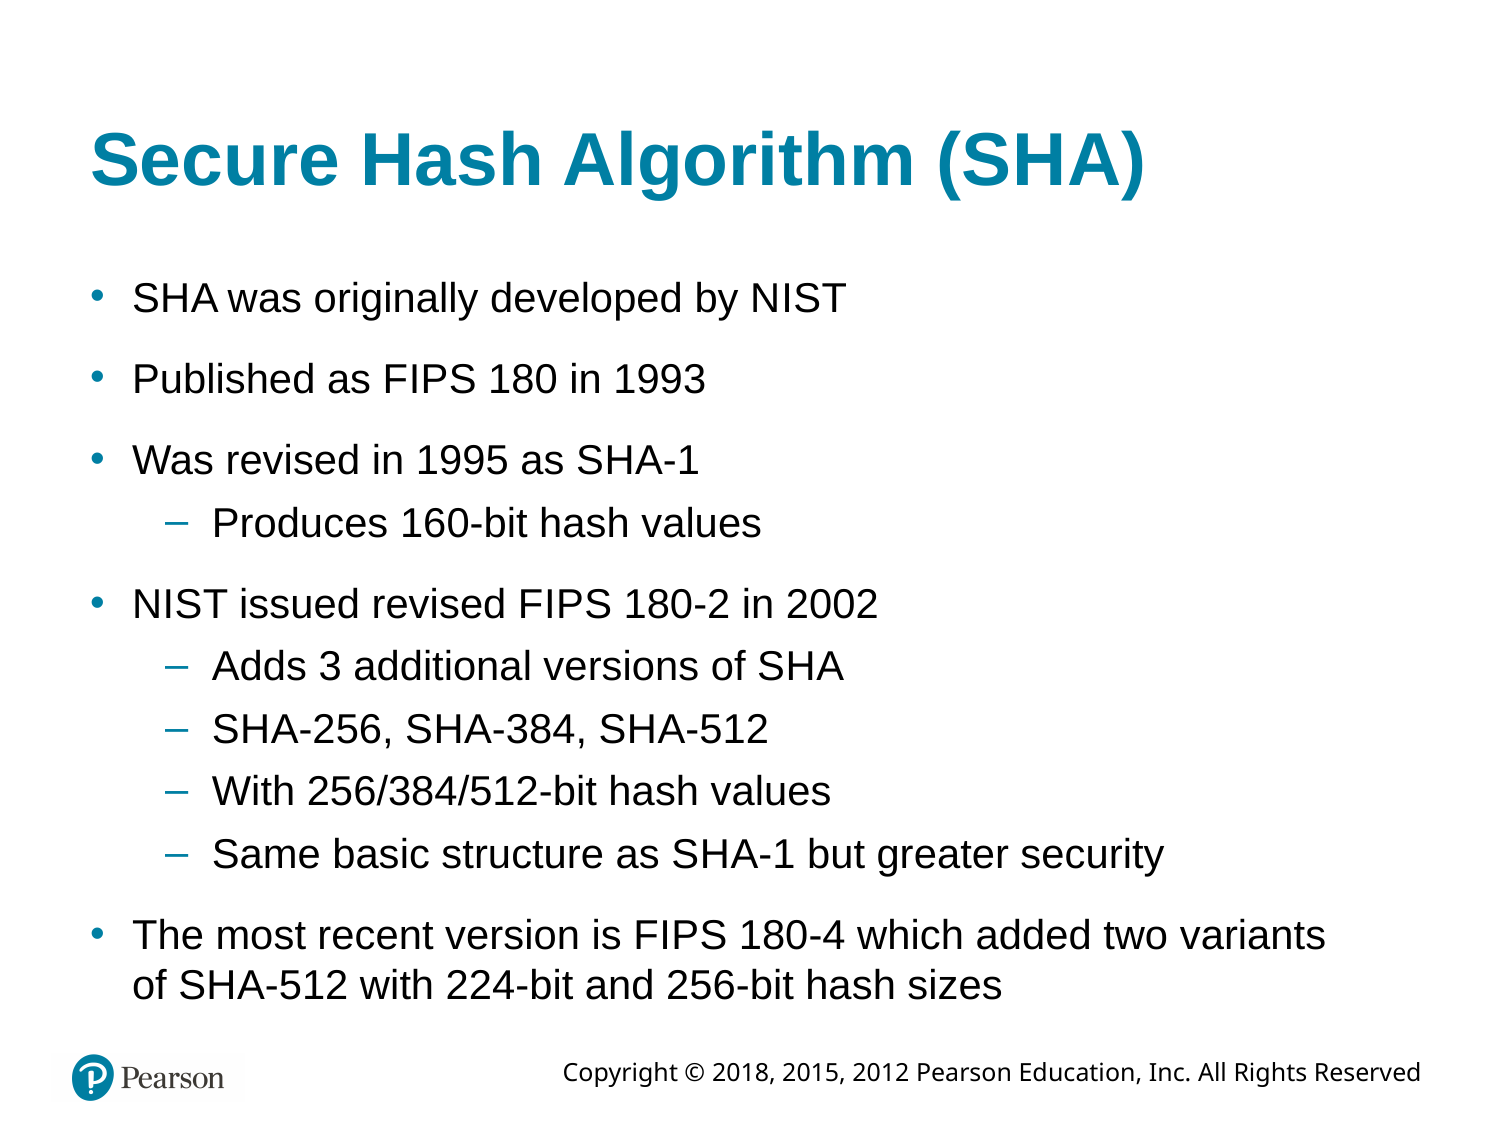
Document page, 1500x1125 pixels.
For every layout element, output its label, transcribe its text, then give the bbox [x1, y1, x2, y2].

picture [51, 1053, 245, 1102]
list S H A was originally developed by N I S T Published as F I P S 180 in 1993 Was revised in 1995 as S H A-1 Produces 160-bit hash values N I S T issued revised F I P S 180-2 in 2002 Adds 3 additional versions of S H A S H A-256, S H A-384, S H A-512 With 256/384/512-bit hash values Same basic structure as S H A-1 but greater security The most recent version is F I P S 180-4 which added two variants of S H A-512 with 224-bit and 256-bit hash sizes [75, 255, 1376, 1041]
title Secure Hash Algorithm (S H A) [75, 35, 1425, 216]
